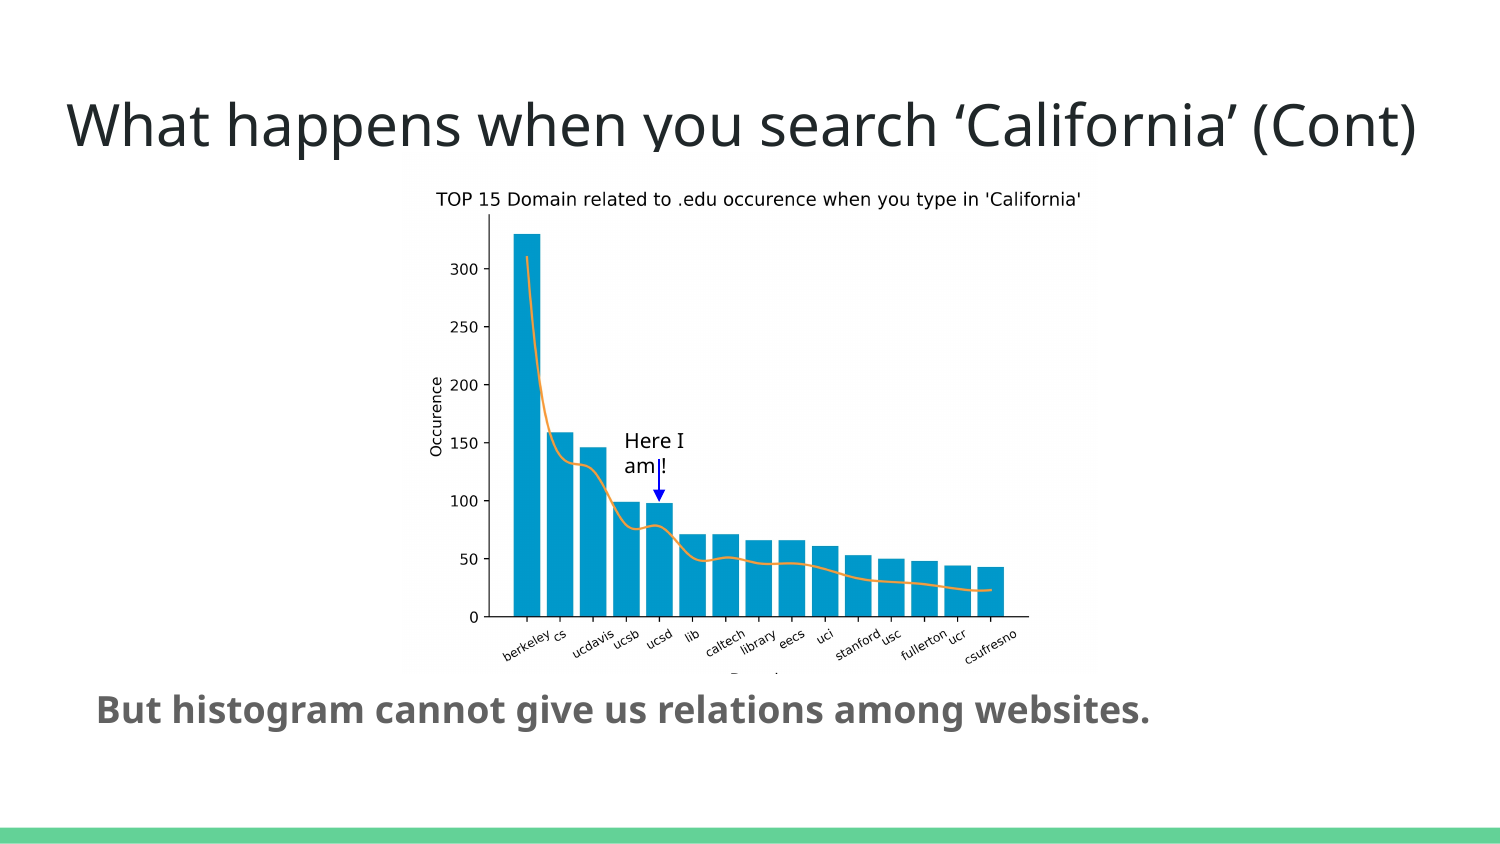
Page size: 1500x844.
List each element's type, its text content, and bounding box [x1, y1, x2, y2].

list But histogram cannot give us relations among websites. [80, 664, 1221, 844]
picture [402, 151, 1098, 674]
title What happens when you search ‘California’ (Cont) [51, 72, 1449, 167]
